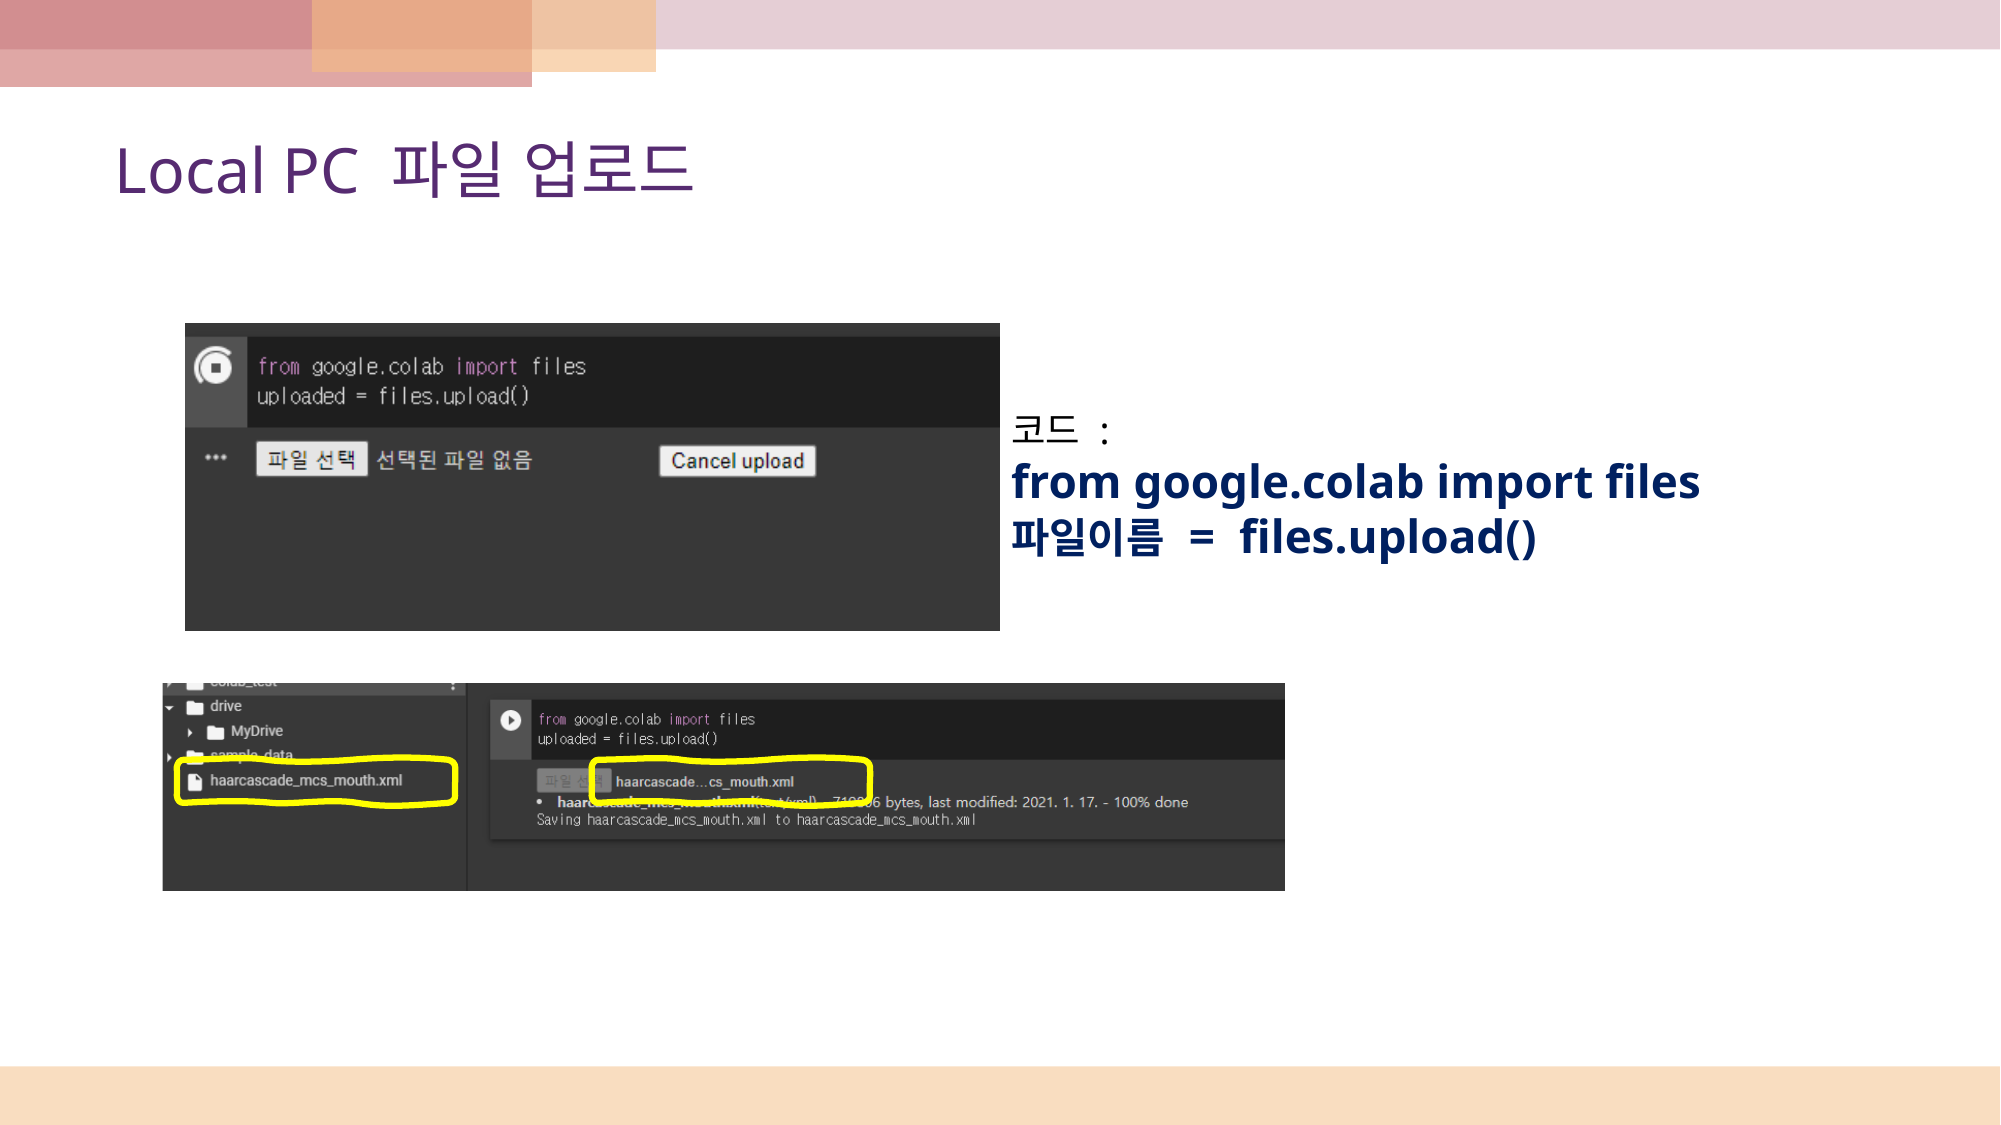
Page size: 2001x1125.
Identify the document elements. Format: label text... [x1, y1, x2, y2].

picture [185, 322, 1001, 632]
picture [162, 683, 1286, 927]
text_box Local PC 파일 업로드 [99, 89, 1900, 248]
text_box 코드 : from google.colab import files 파일이름 = files.upload() [1006, 399, 1716, 570]
